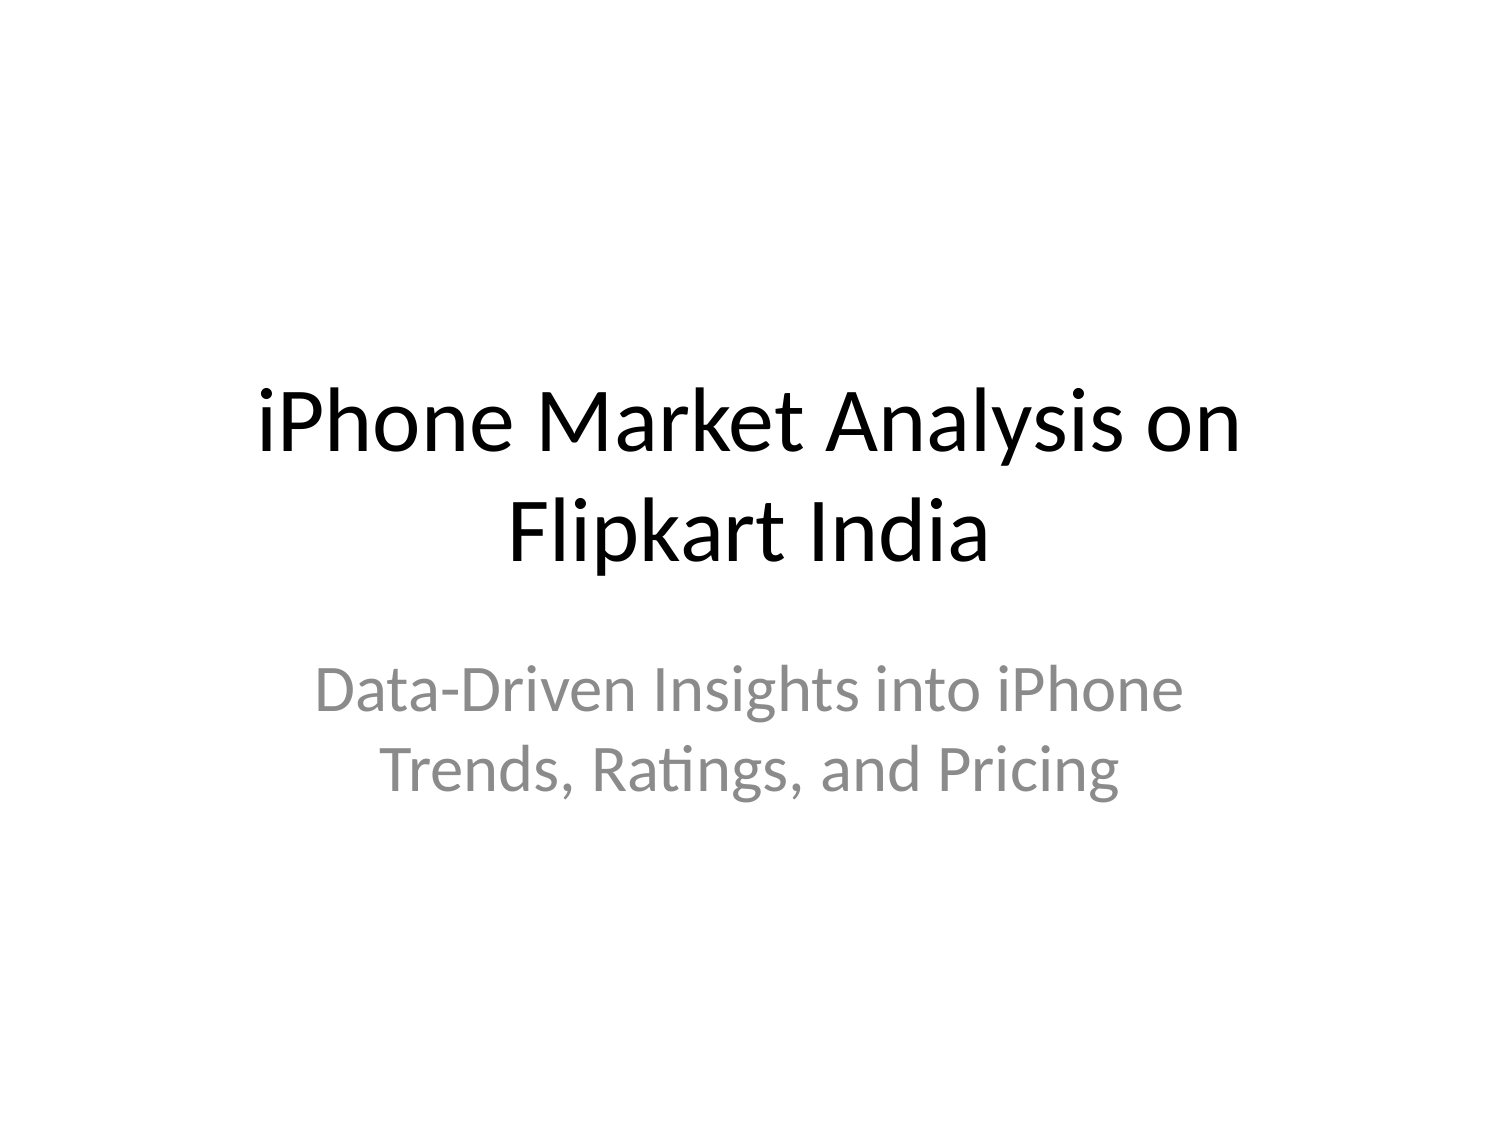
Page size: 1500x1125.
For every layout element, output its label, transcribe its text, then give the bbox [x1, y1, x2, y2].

title iPhone Market Analysis on Flipkart India [112, 349, 1388, 591]
subtitle Data-Driven Insights into iPhone Trends, Ratings, and Pricing [225, 637, 1275, 925]
